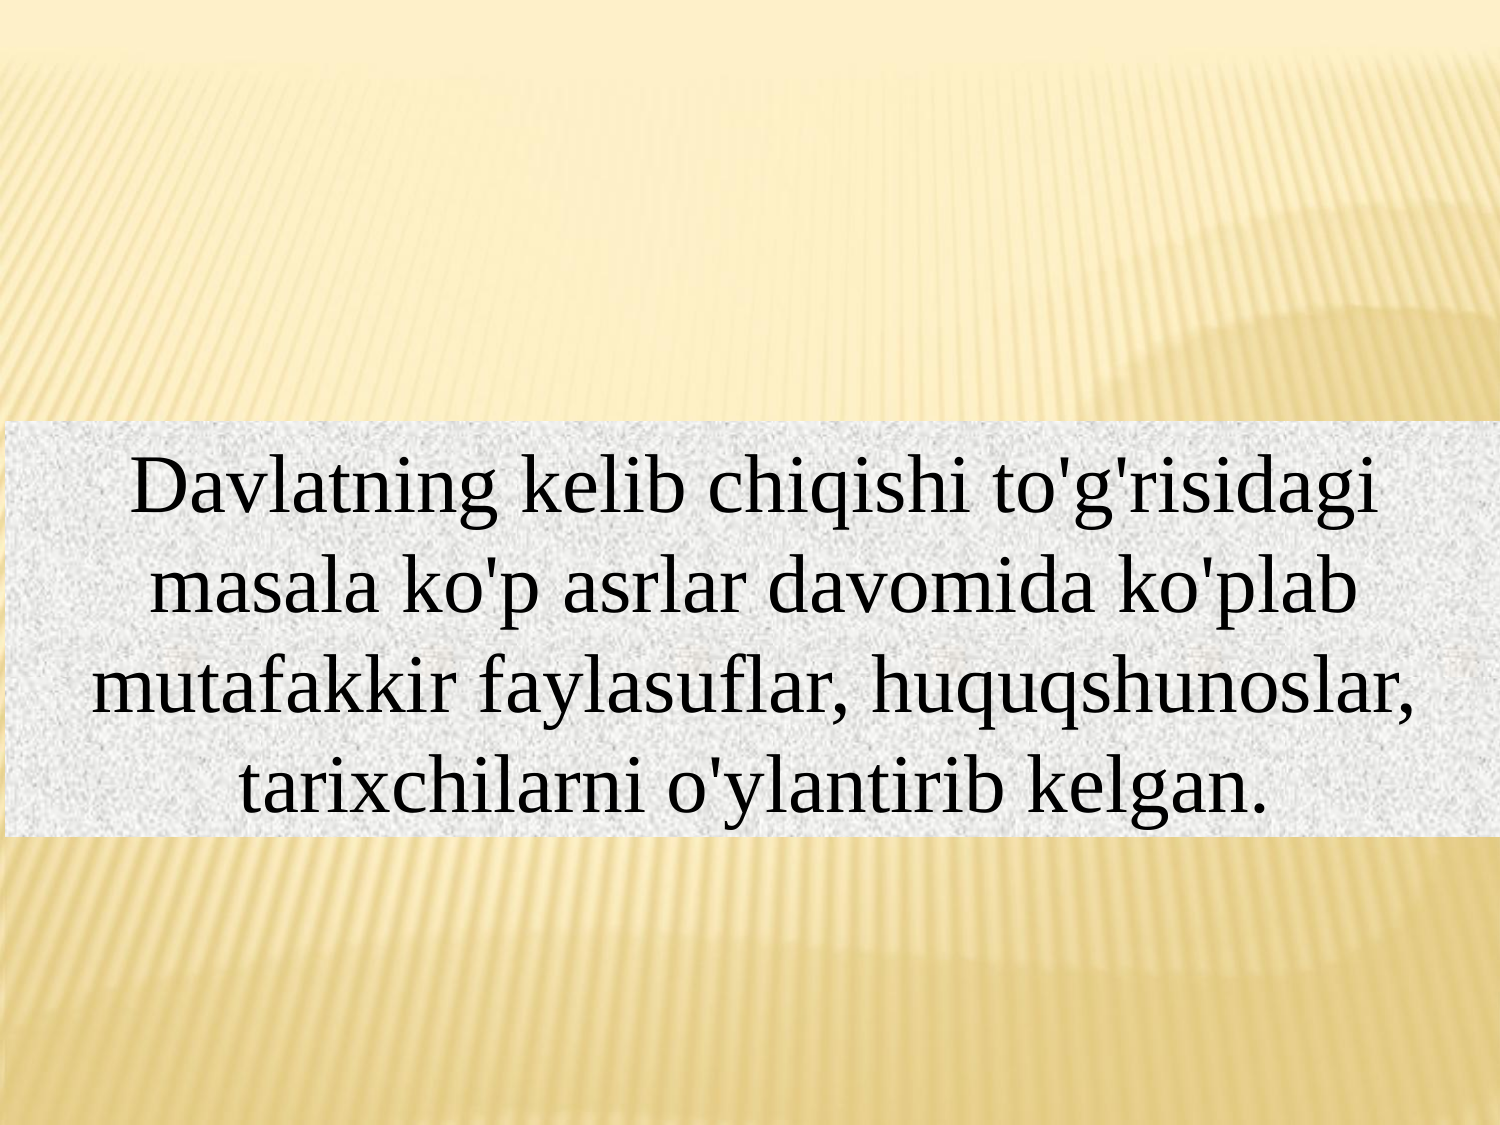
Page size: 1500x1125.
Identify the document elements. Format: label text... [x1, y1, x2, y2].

picture [0, 0, 1500, 1125]
text_box Davlatning kelib chiqishi to'g'risidagi masala ko'p asrlar davomida ko'plab mutafakkir faylasuflar, huquqshunoslar, tarixchilarni o'ylantirib kelgan. [5, 421, 1500, 837]
